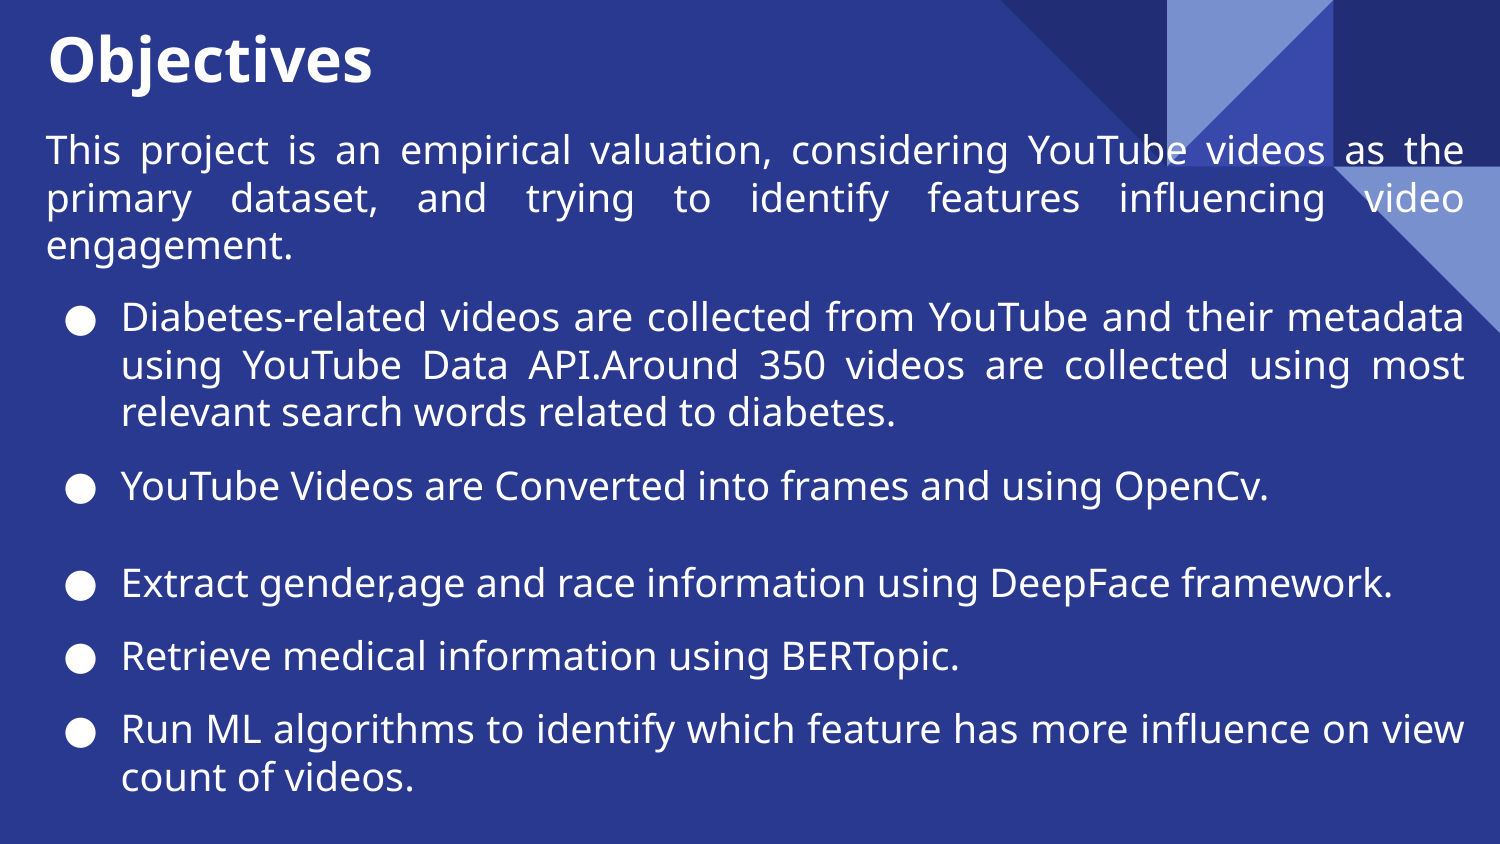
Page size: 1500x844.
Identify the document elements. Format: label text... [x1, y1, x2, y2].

title Objectives [32, 11, 1381, 110]
subtitle This project is an empirical valuation, considering YouTube videos as the primary dataset, and trying to identify features influencing video engagement. Diabetes-related videos are collected from YouTube and their metadata using YouTube Data API.Around 350 videos are collected using most relevant search words related to diabetes. YouTube Videos are Converted into frames and using OpenCv. Extract gender,age and race information using DeepFace framework. Retrieve medical information using BERTopic. Run ML algorithms to identify which feature has more influence on view count of videos. [30, 110, 1482, 826]
